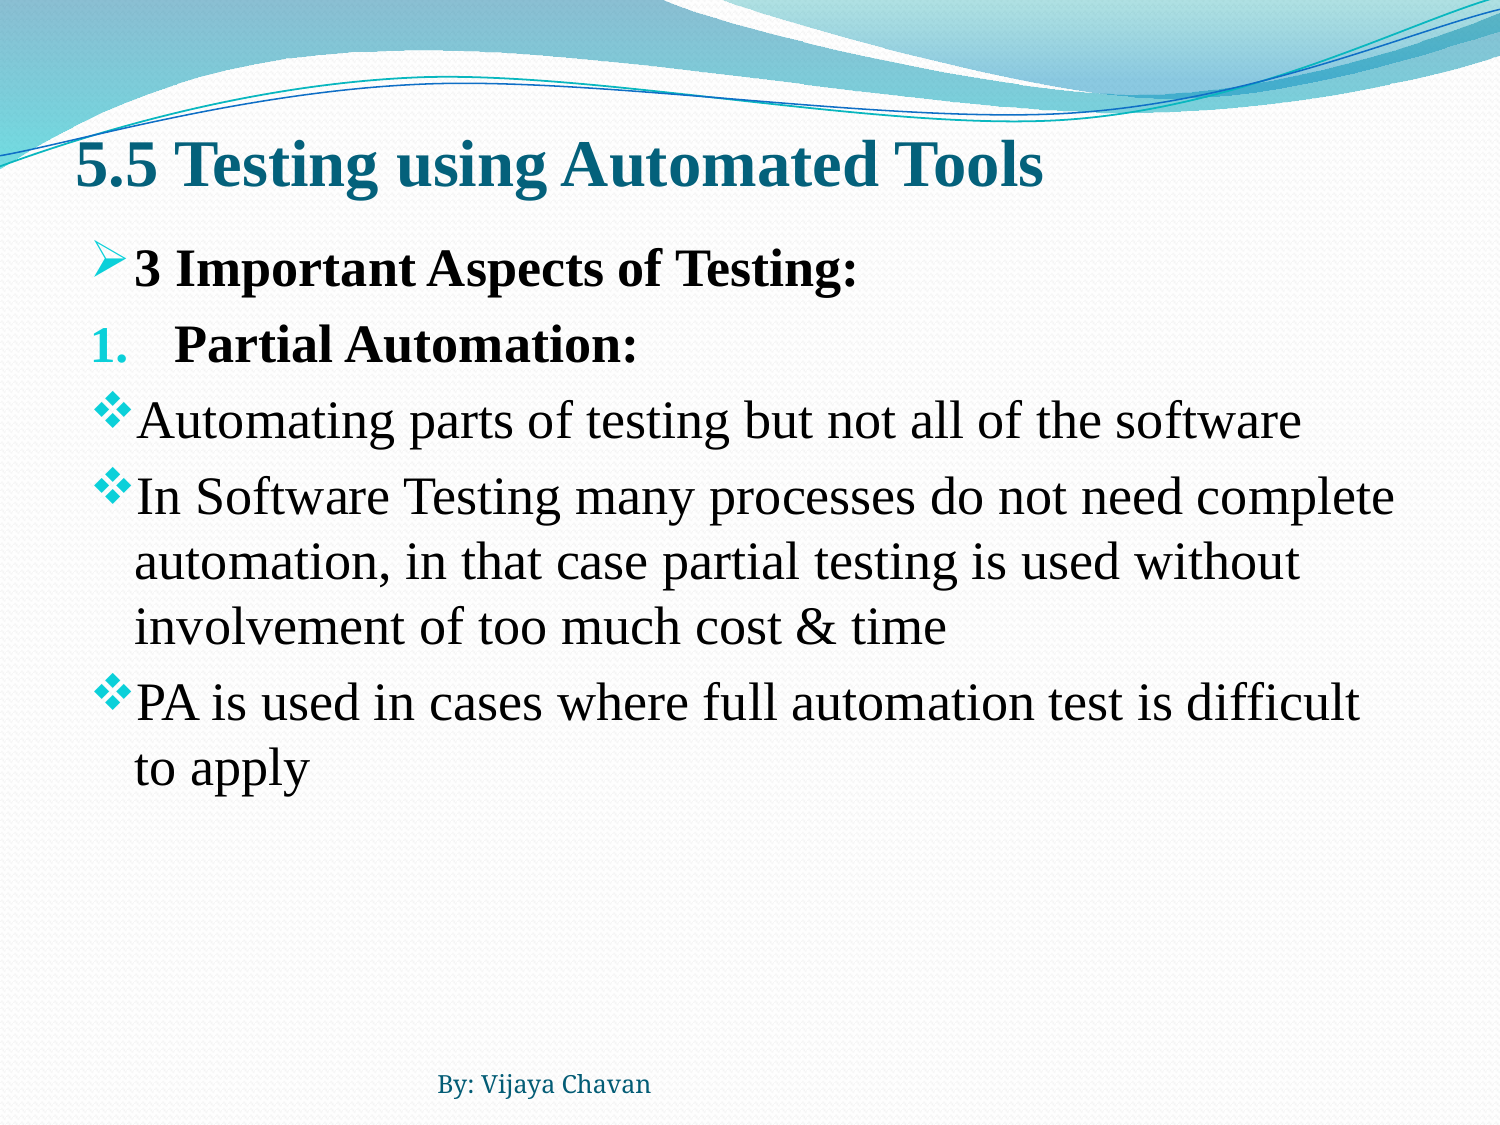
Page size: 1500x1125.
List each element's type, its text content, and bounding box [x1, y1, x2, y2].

list 3 Important Aspects of Testing: Partial Automation: Automating parts of testing but not all of the software In Software Testing many processes do not need complete automation, in that case partial testing is used without involvement of too much cost & time PA is used in cases where full automation test is difficult to apply [75, 224, 1425, 1038]
footer By: Vijaya Chavan [437, 1042, 988, 1103]
title 5.5 Testing using Automated Tools [75, 125, 1425, 200]
